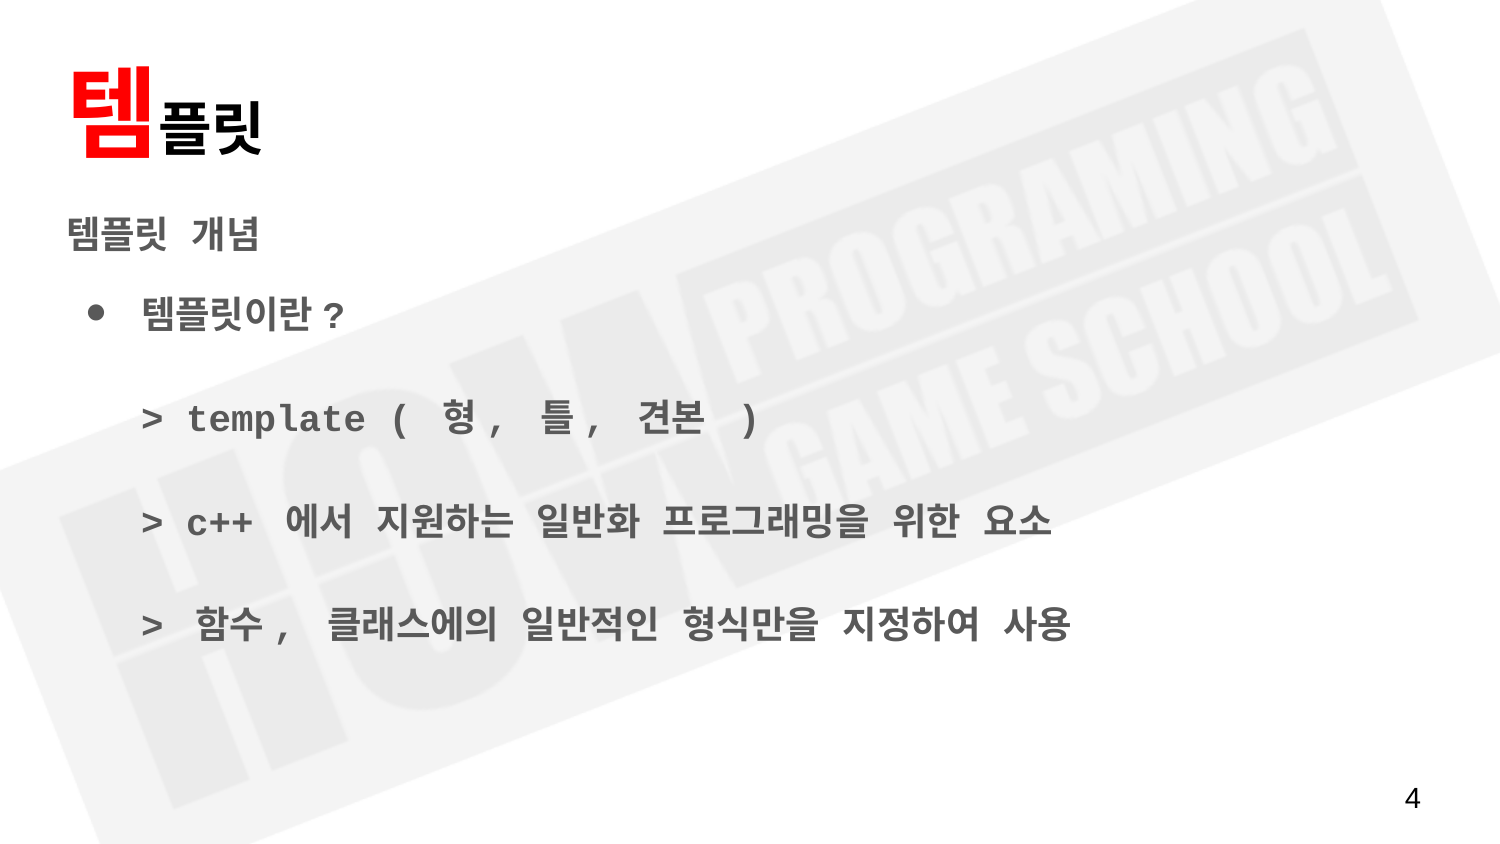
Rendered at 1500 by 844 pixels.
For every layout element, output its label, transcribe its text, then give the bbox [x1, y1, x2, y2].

list 템플릿 개념 [51, 189, 1449, 269]
slide_number ‹#› [1389, 764, 1480, 830]
list 템플릿이란? > template ( 형, 틀, 견본 ) > c++ 에서 지원하는 일반화 프로그래밍을 위한 요소 > 함수, 클래스에의 일반적인 형식만을 지정하여 사용 [51, 269, 1449, 750]
title 템플릿 [51, 35, 1449, 130]
